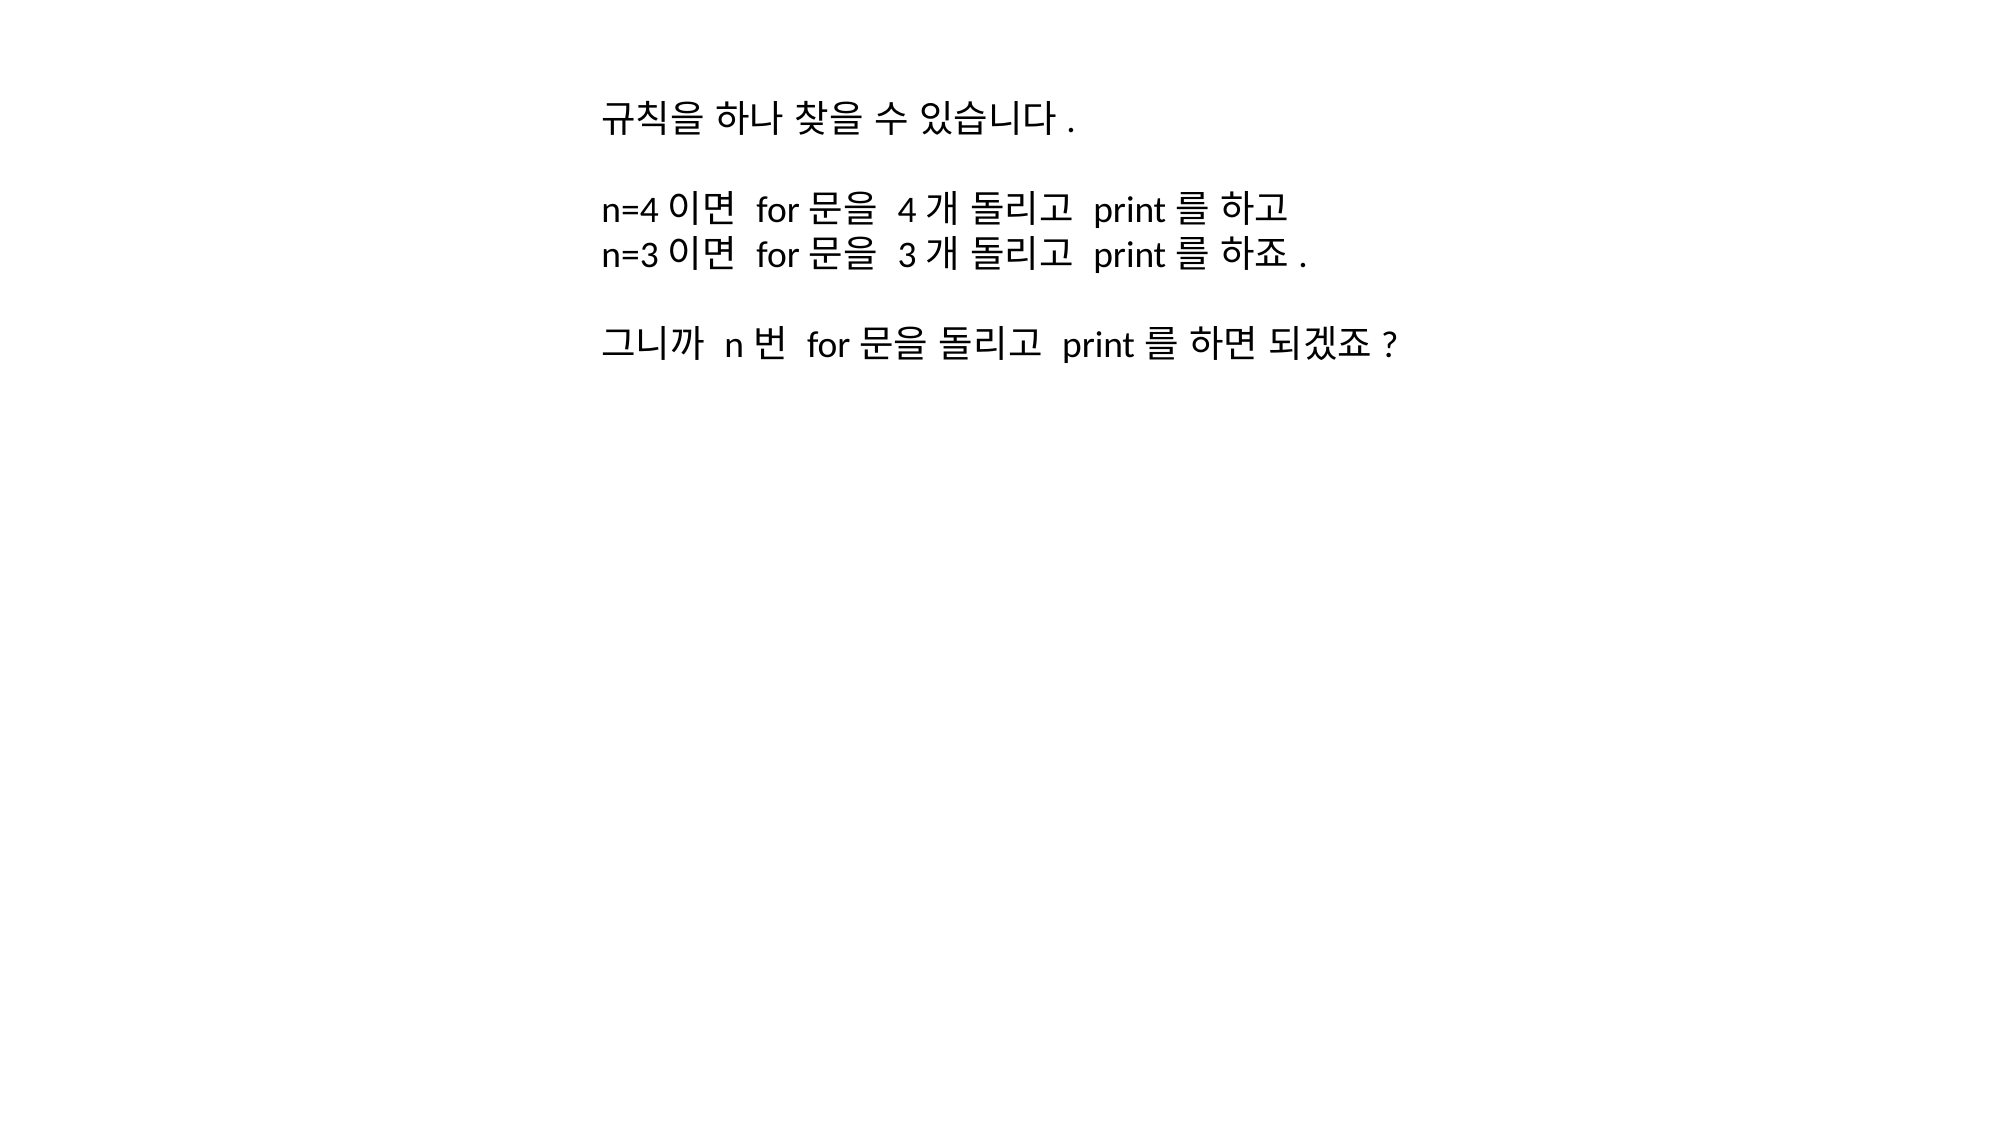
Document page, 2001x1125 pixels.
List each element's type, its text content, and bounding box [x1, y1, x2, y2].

text_box 규칙을 하나 찾을 수 있습니다. n=4이면 for문을 4개 돌리고 print를 하고 n=3이면 for문을 3개 돌리고 print를 하죠. 그니까 n번 for문을 돌리고 print를 하면 되겠죠? [586, 87, 1414, 373]
